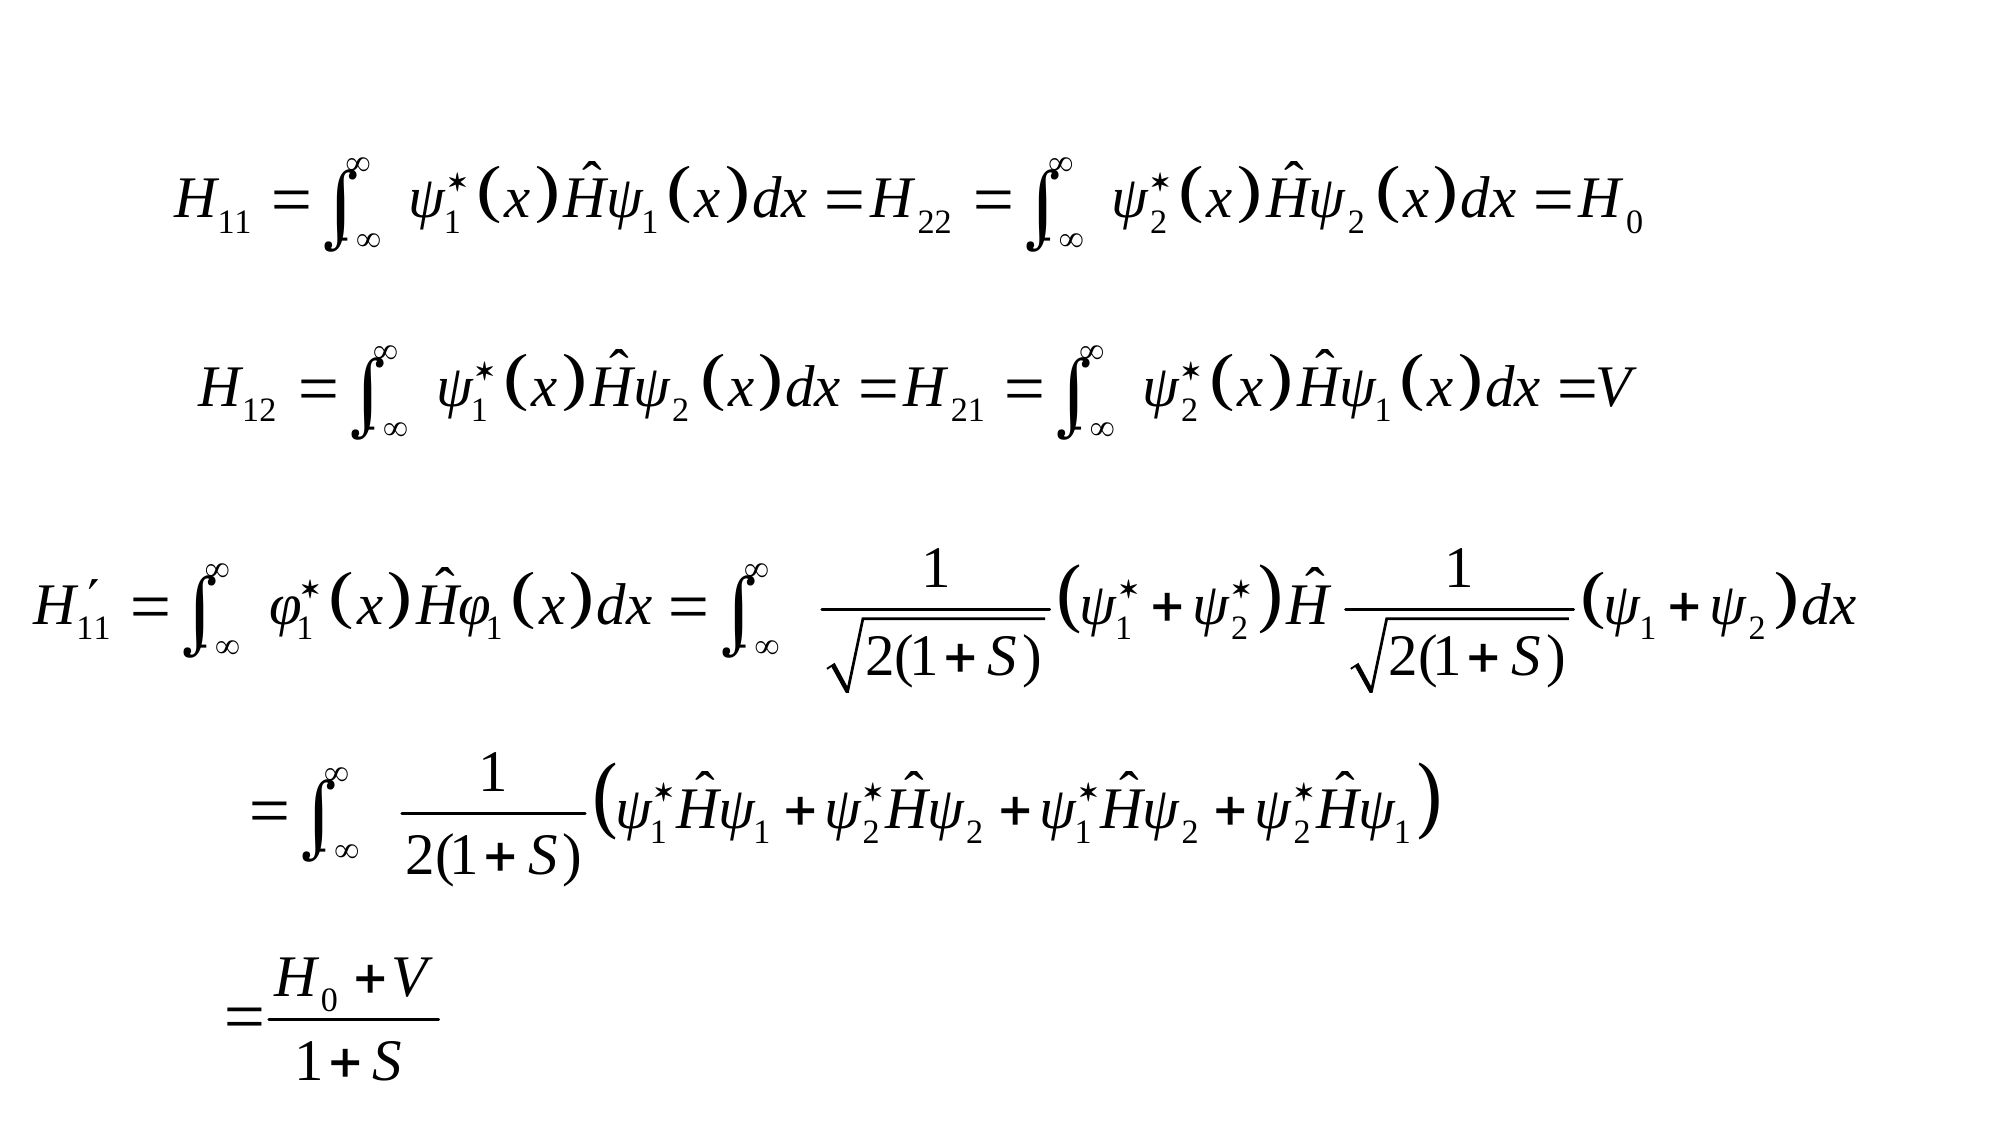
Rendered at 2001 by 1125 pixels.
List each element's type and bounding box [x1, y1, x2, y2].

text_box [237, 734, 1447, 898]
text_box [22, 531, 1870, 704]
text_box [163, 134, 1652, 263]
text_box [187, 322, 1652, 451]
text_box [212, 941, 449, 1094]
